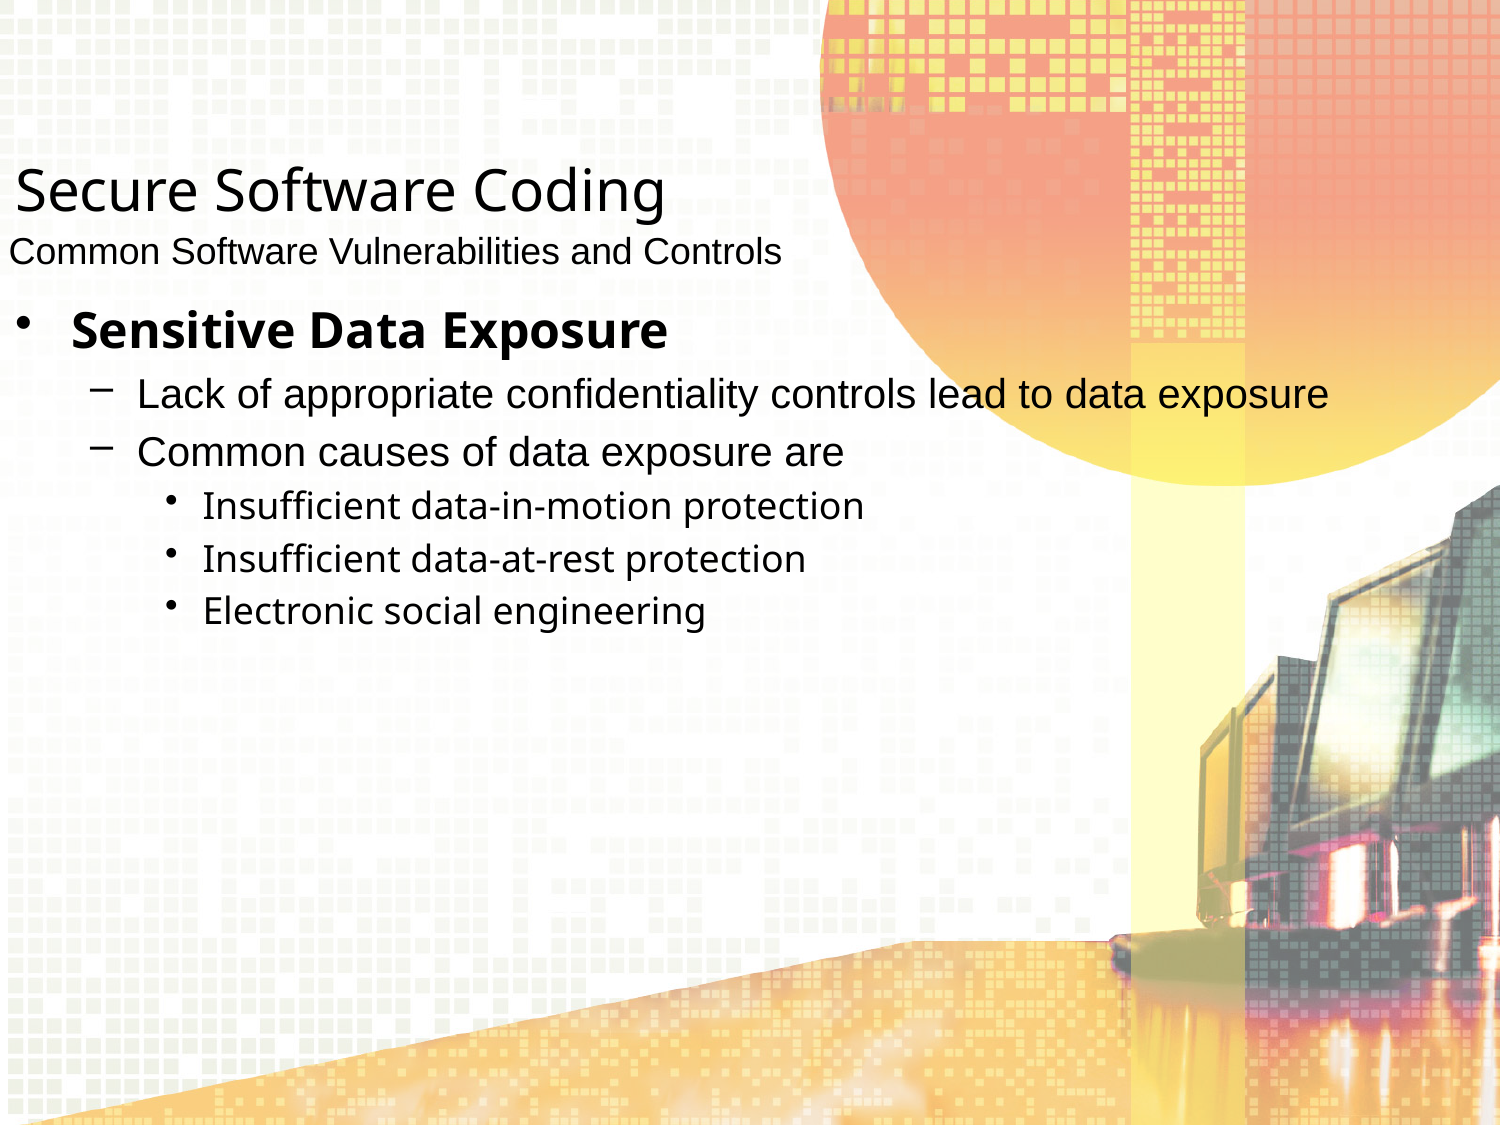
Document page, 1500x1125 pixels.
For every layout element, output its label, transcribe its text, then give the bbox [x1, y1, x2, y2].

text_box Secure Software Coding [0, 113, 1038, 264]
text_box Common Software Vulnerabilities and Controls [0, 219, 928, 280]
list Sensitive Data Exposure Lack of appropriate confidentiality controls lead to data exposure Common causes of data exposure are Insufficient data-in-motion protection Insufficient data-at-rest protection Electronic social engineering [0, 290, 1495, 1125]
